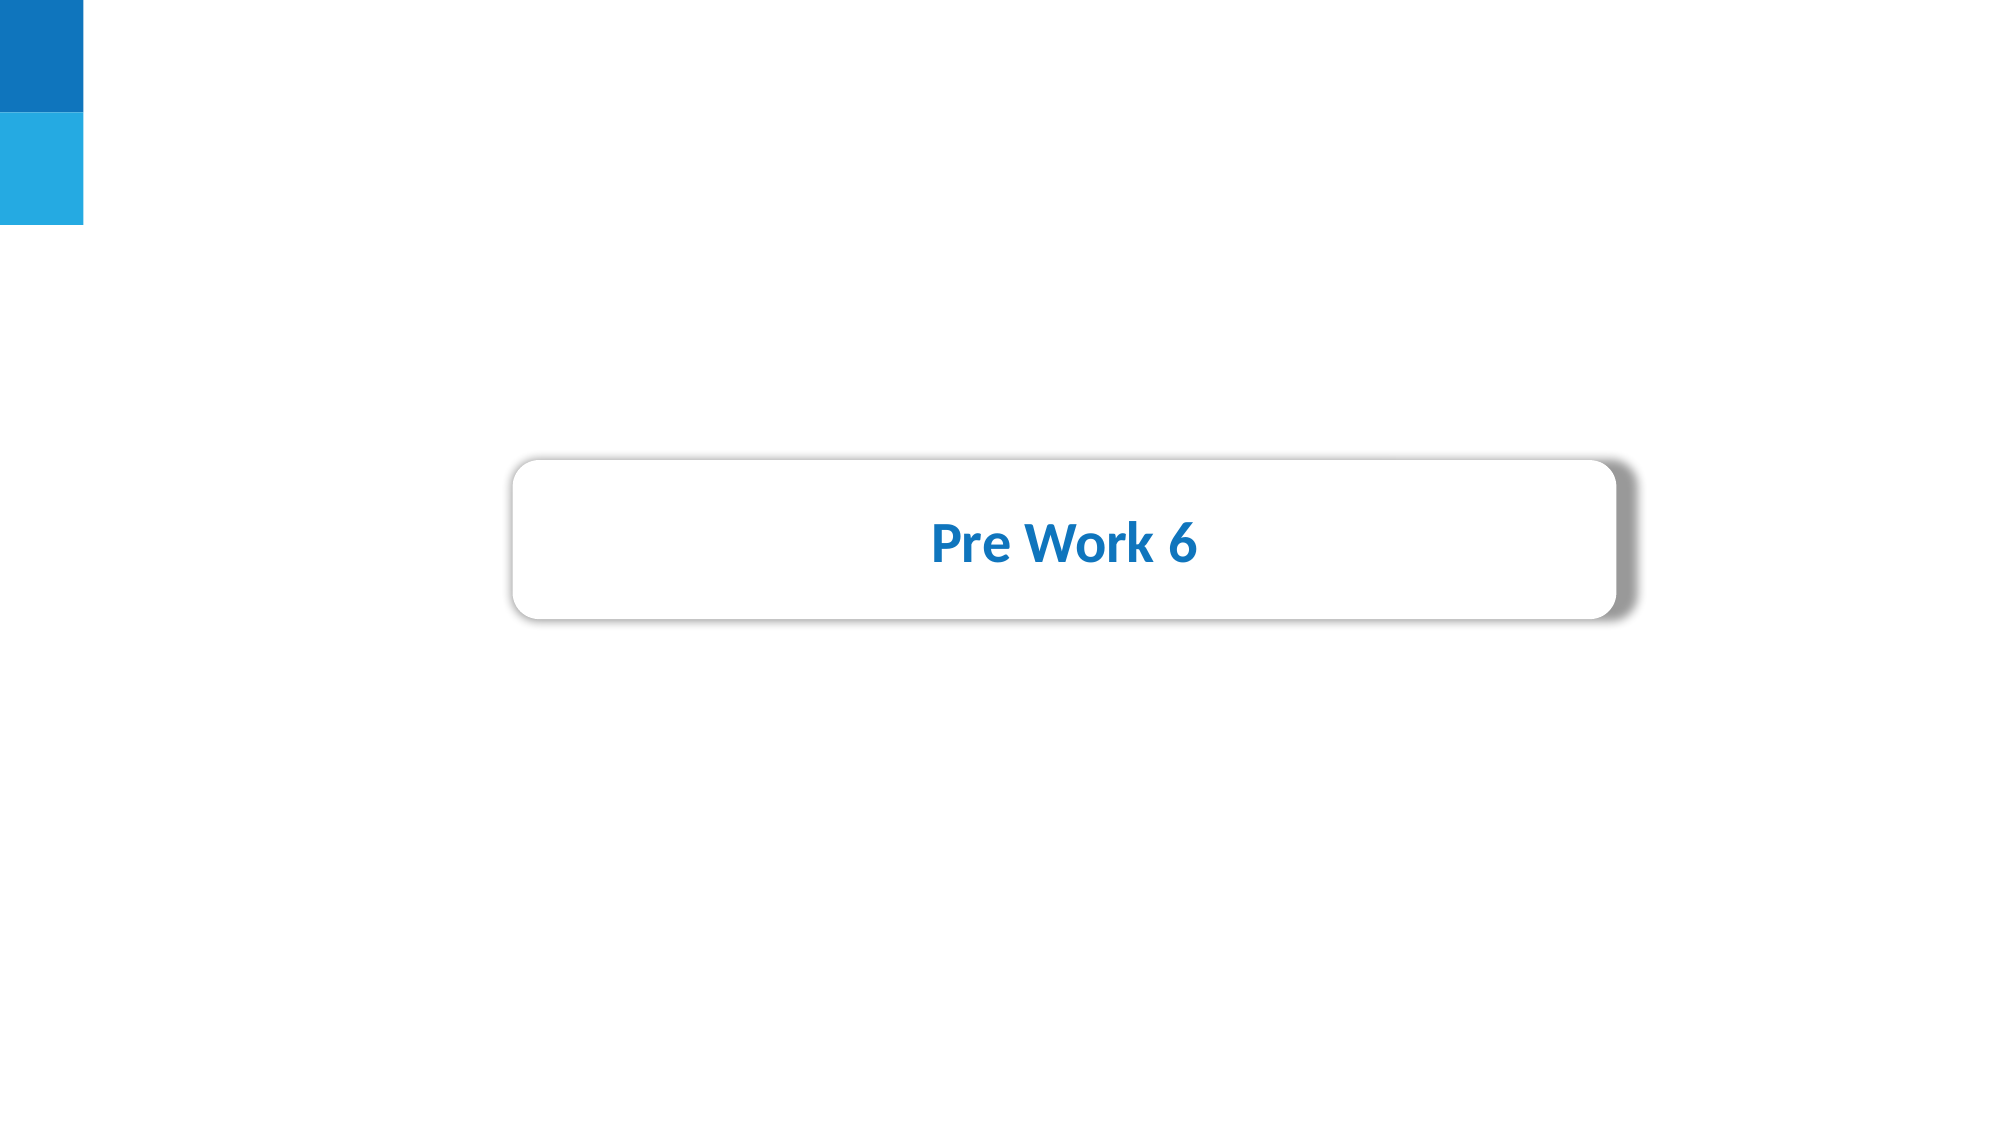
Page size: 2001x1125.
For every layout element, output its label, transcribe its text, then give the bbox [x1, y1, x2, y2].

text_box Pre Work 6 [512, 460, 1617, 620]
